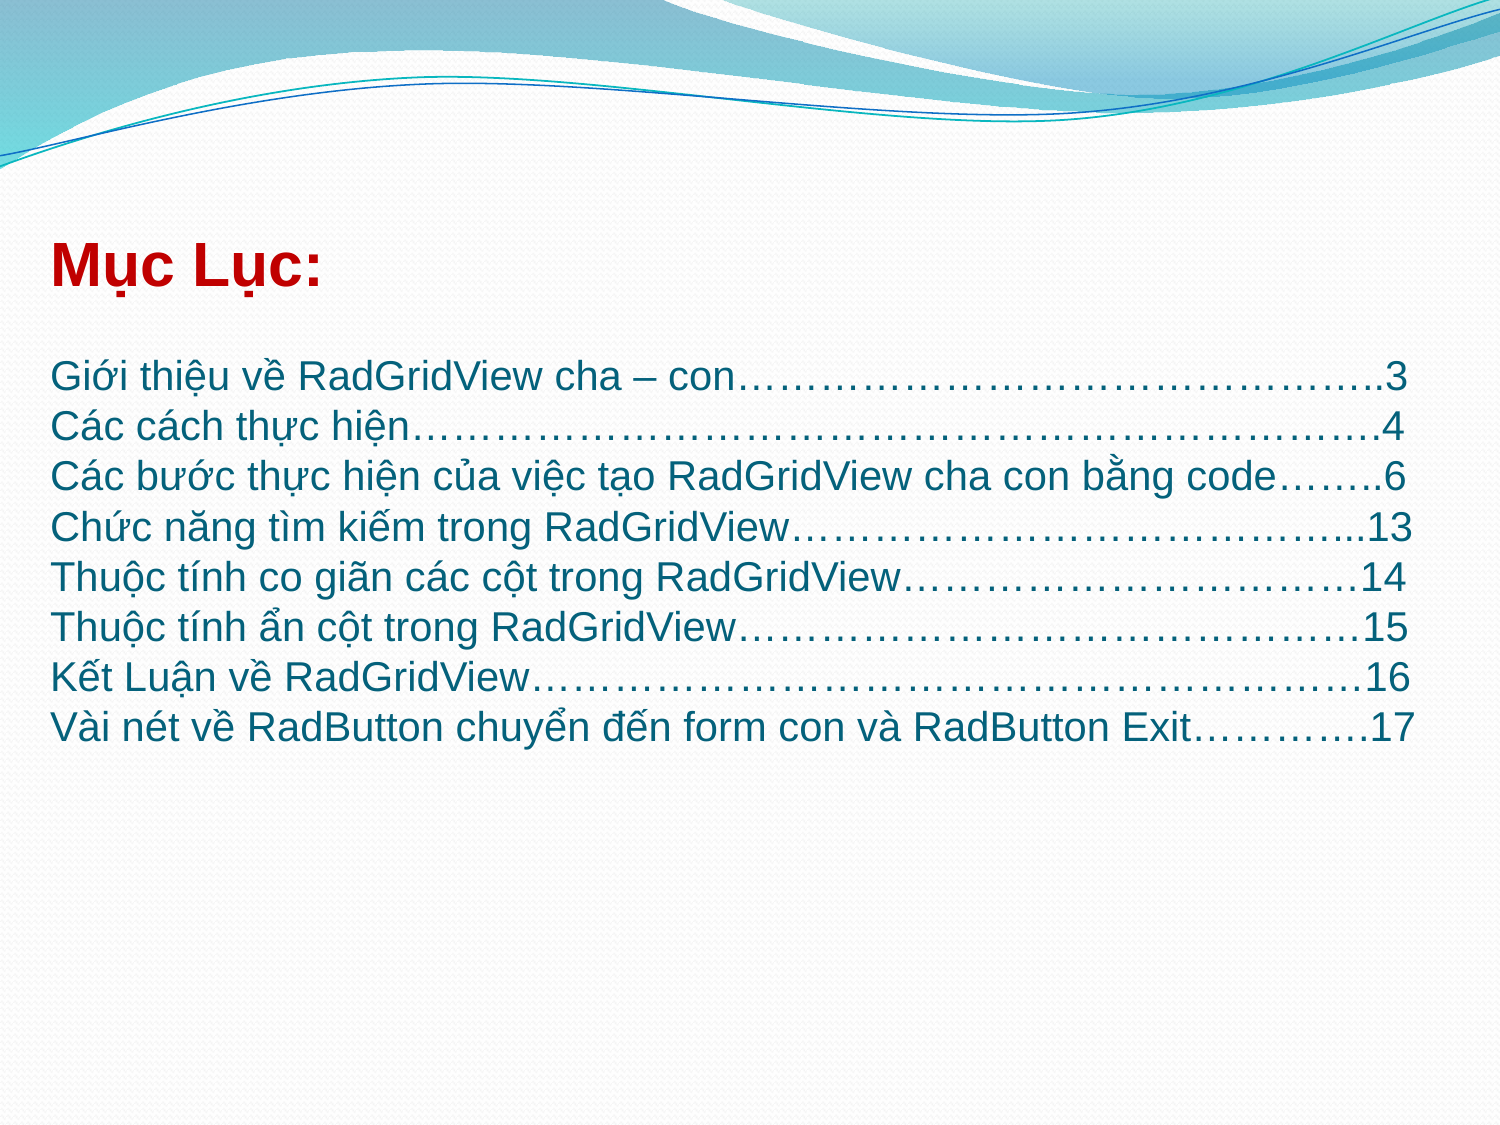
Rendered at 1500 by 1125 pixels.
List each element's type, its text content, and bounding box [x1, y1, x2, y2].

title Mục Lục: Giới thiệu về RadGridView cha – con………………………………………..3 Các cách thực hiện…………………………………………………………….4 Các bước thực hiện của việc tạo RadGridView cha con bằng code……..6 Chức năng tìm kiếm trong RadGridView…………………………………...13 Thuộc tính co giãn các cột trong RadGridView……………………………14 Thuộc tính ẩn cột trong RadGridView………………………………………15 Kết Luận về RadGridView……………………………………………………16 Vài nét về RadButton chuyển đến form con và RadButton Exit………….17 [50, 137, 1438, 950]
